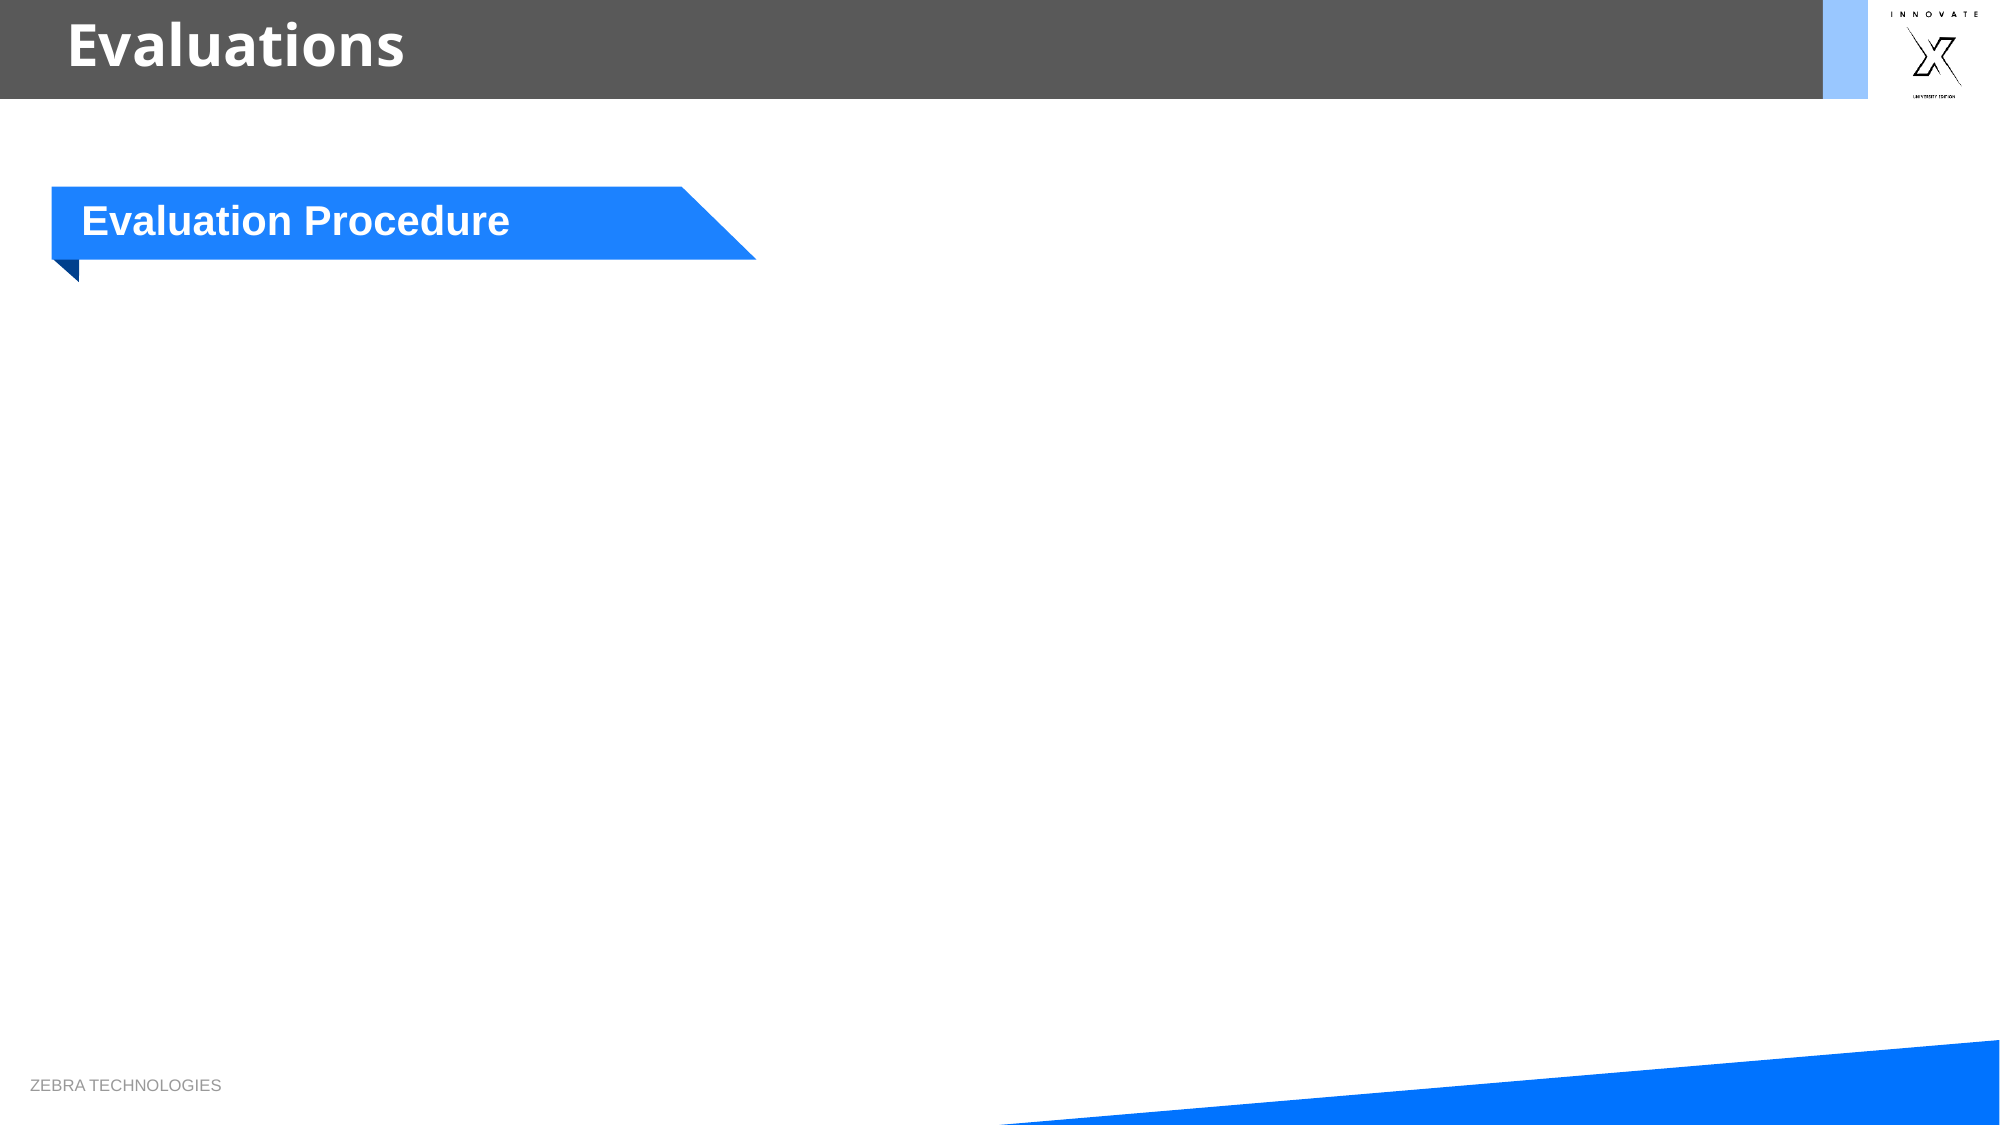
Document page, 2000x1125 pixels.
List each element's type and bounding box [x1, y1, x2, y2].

text_box [0, 0, 1867, 99]
text_box [51, 186, 757, 283]
text_box [1867, 0, 2000, 153]
